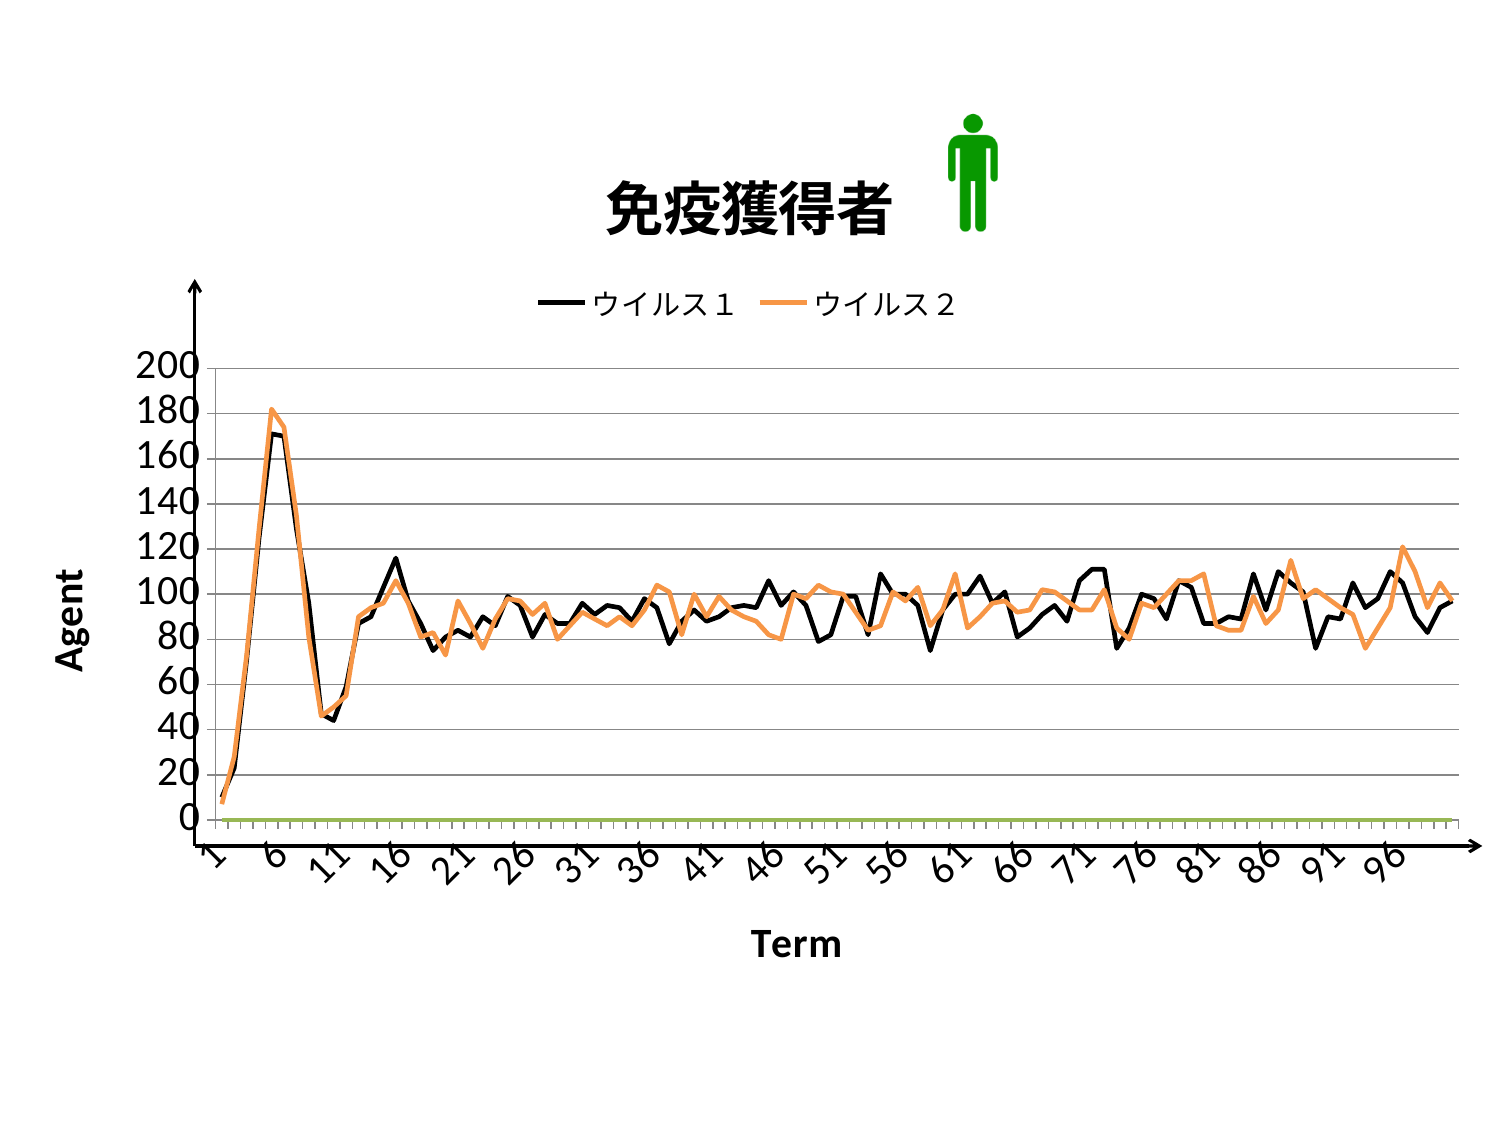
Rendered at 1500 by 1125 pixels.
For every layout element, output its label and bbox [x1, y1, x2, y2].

picture [946, 113, 999, 232]
chart [11, 119, 1489, 1006]
